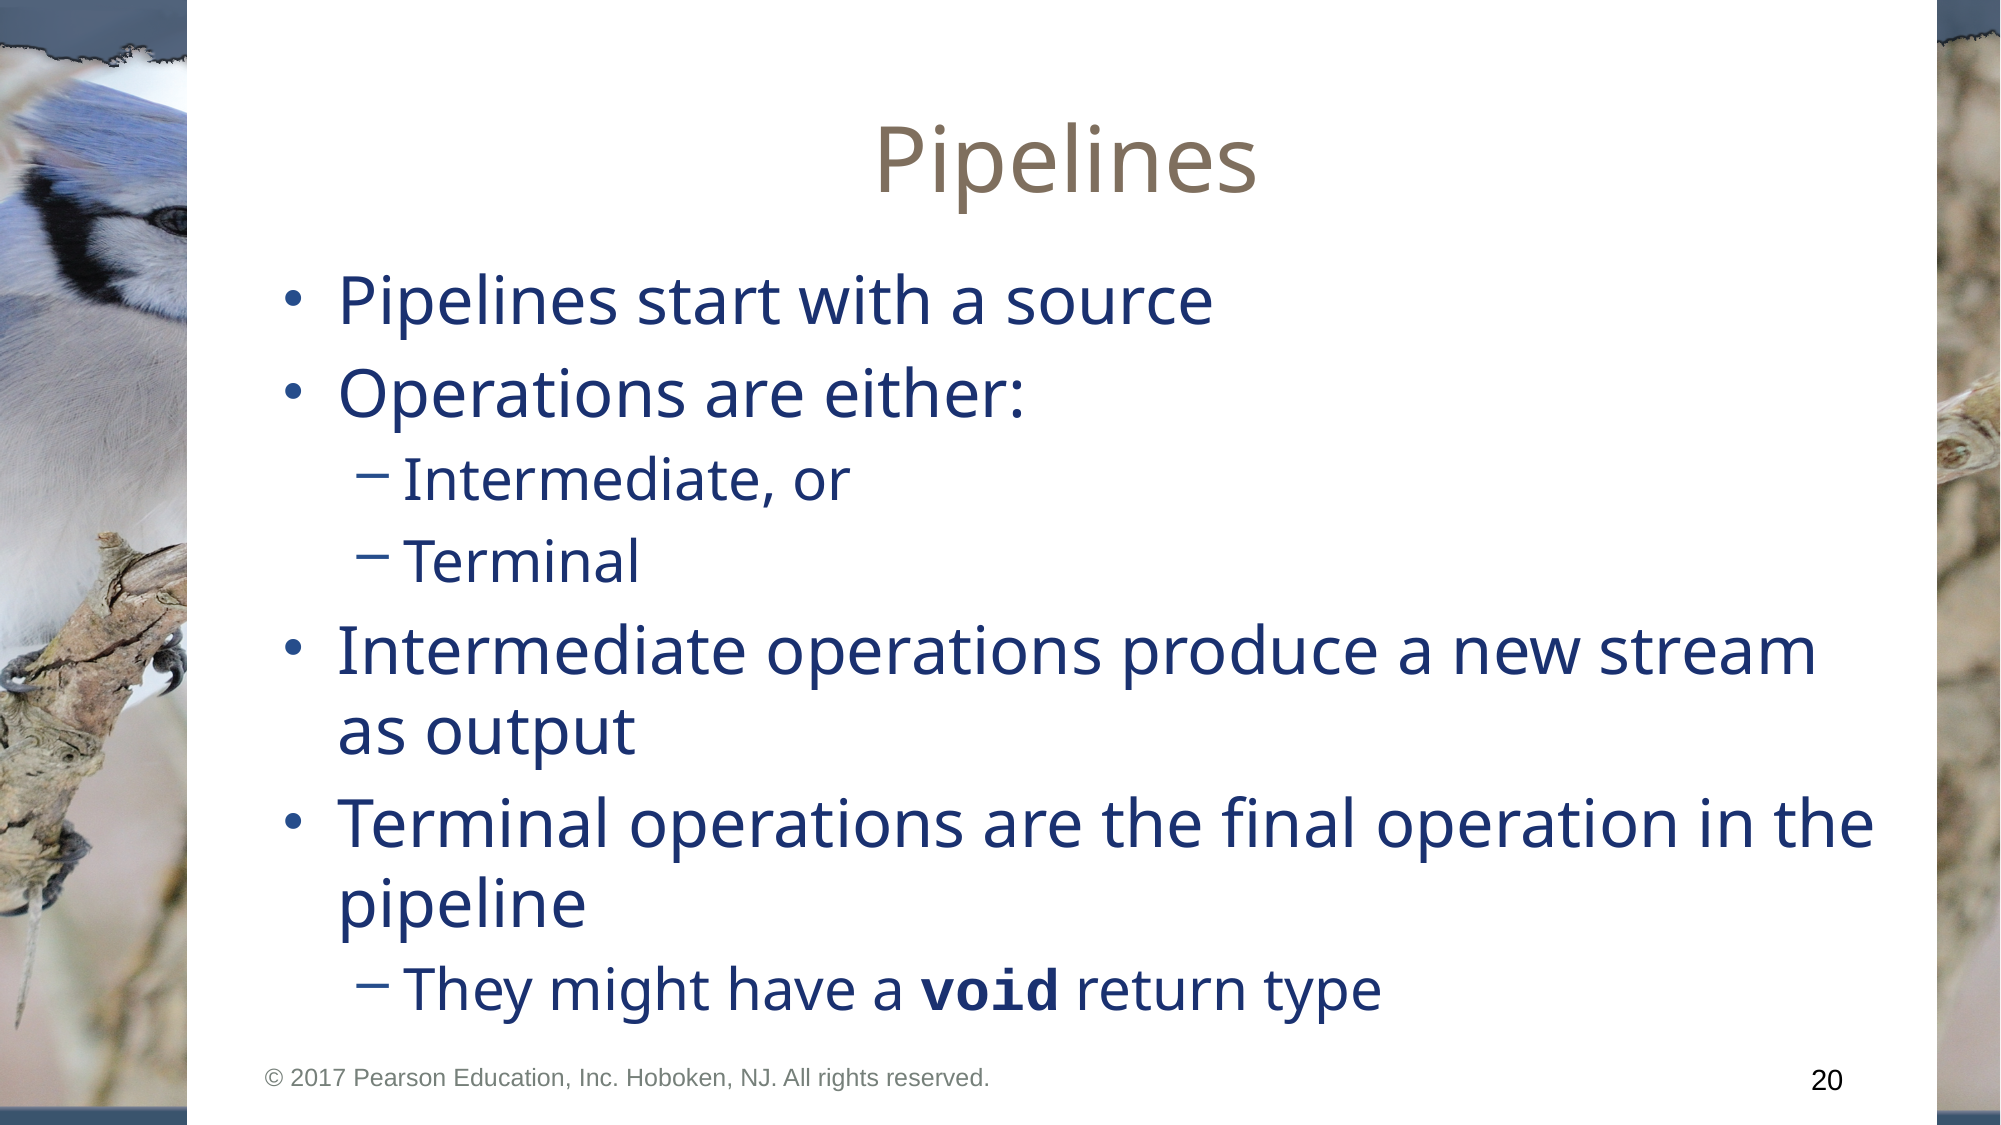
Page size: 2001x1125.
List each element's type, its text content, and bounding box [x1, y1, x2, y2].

footer © 2017 Pearson Education, Inc. Hoboken, NJ. All rights reserved. [249, 1054, 1767, 1105]
title Pipelines [216, 62, 1917, 250]
picture [0, 0, 187, 1125]
picture [1937, 0, 2001, 1125]
list Pipelines start with a source Operations are either: Intermediate, or Terminal Intermediate operations produce a new stream as output Terminal operations are the final operation in the pipeline They might have a void return type [266, 249, 1900, 1059]
